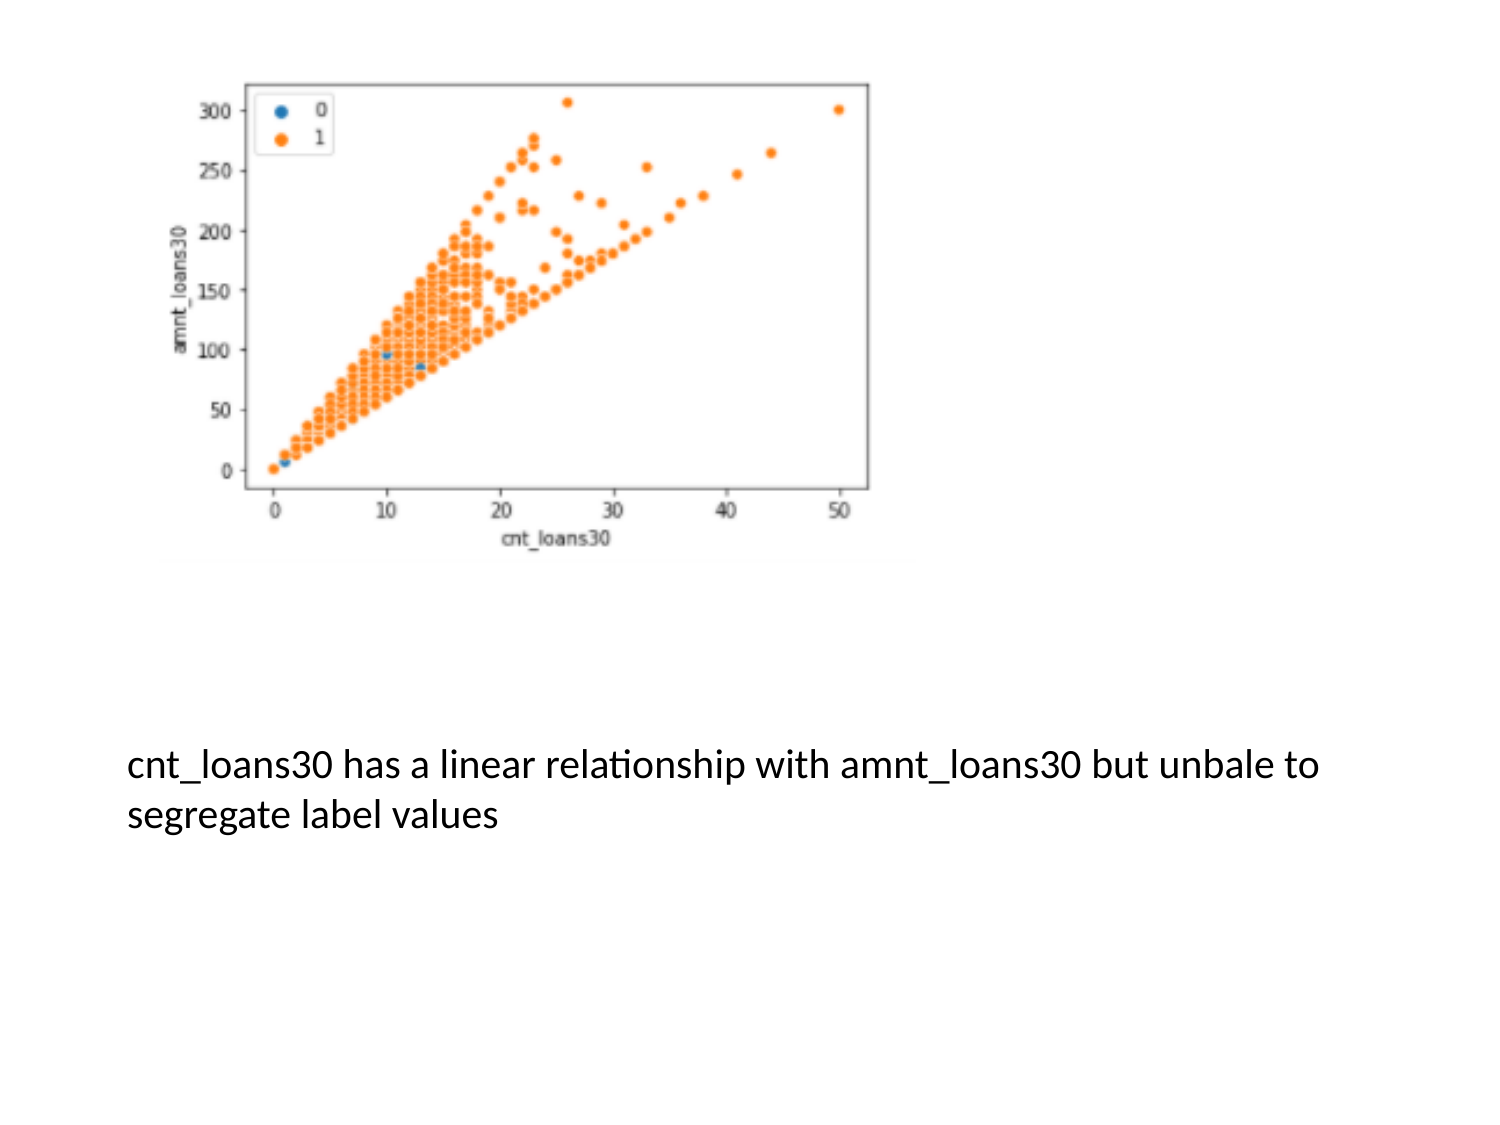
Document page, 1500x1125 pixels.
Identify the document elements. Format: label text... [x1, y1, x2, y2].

list cnt_loans30 has a linear relationship with amnt_loans30 but unbale to segregate label values [112, 597, 1388, 844]
picture [159, 66, 916, 563]
